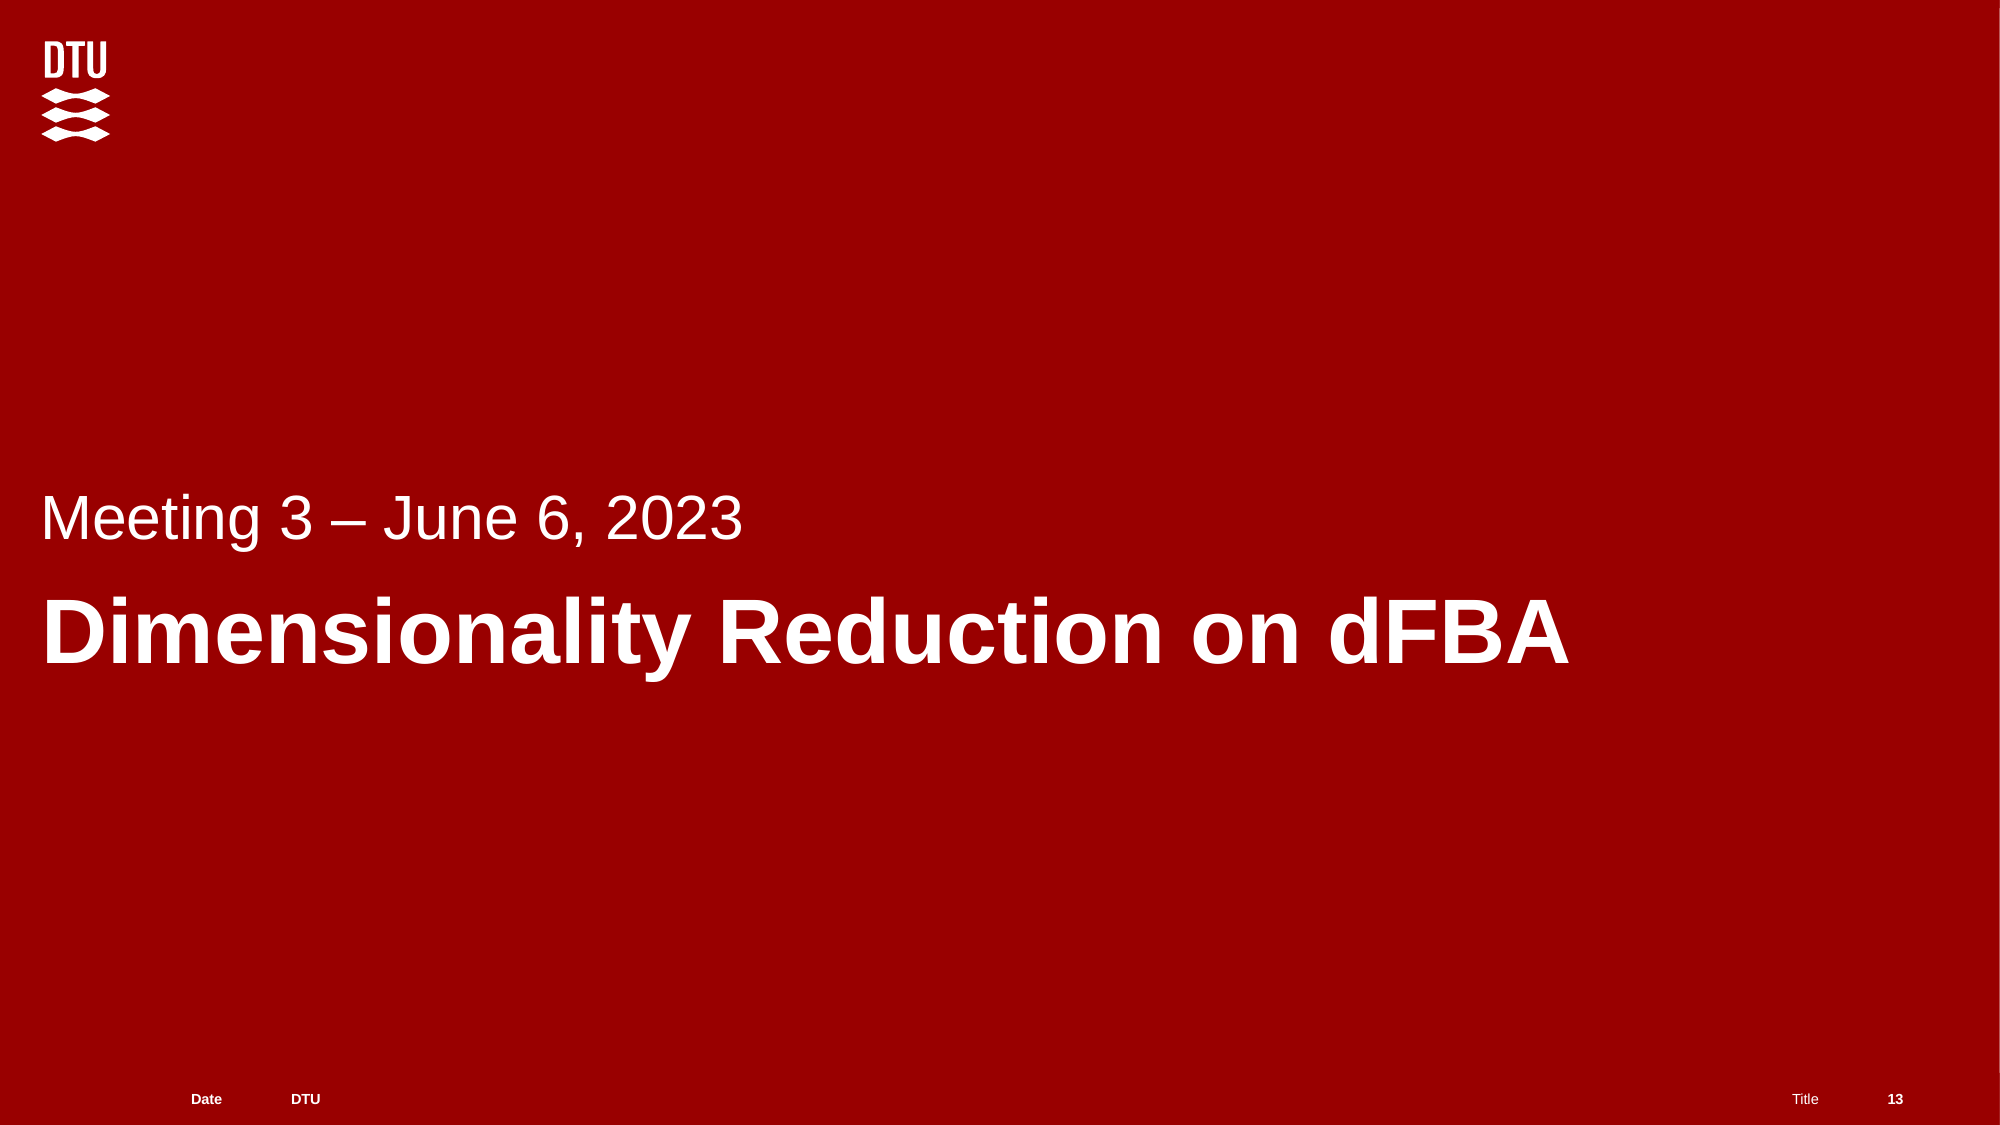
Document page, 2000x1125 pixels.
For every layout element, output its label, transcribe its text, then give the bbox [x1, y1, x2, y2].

subtitle Meeting 3 – June 6, 2023 [40, 279, 1819, 553]
slide_number 13 [1887, 1073, 1959, 1125]
title Dimensionality Reduction on dFBA [40, 581, 1820, 1026]
